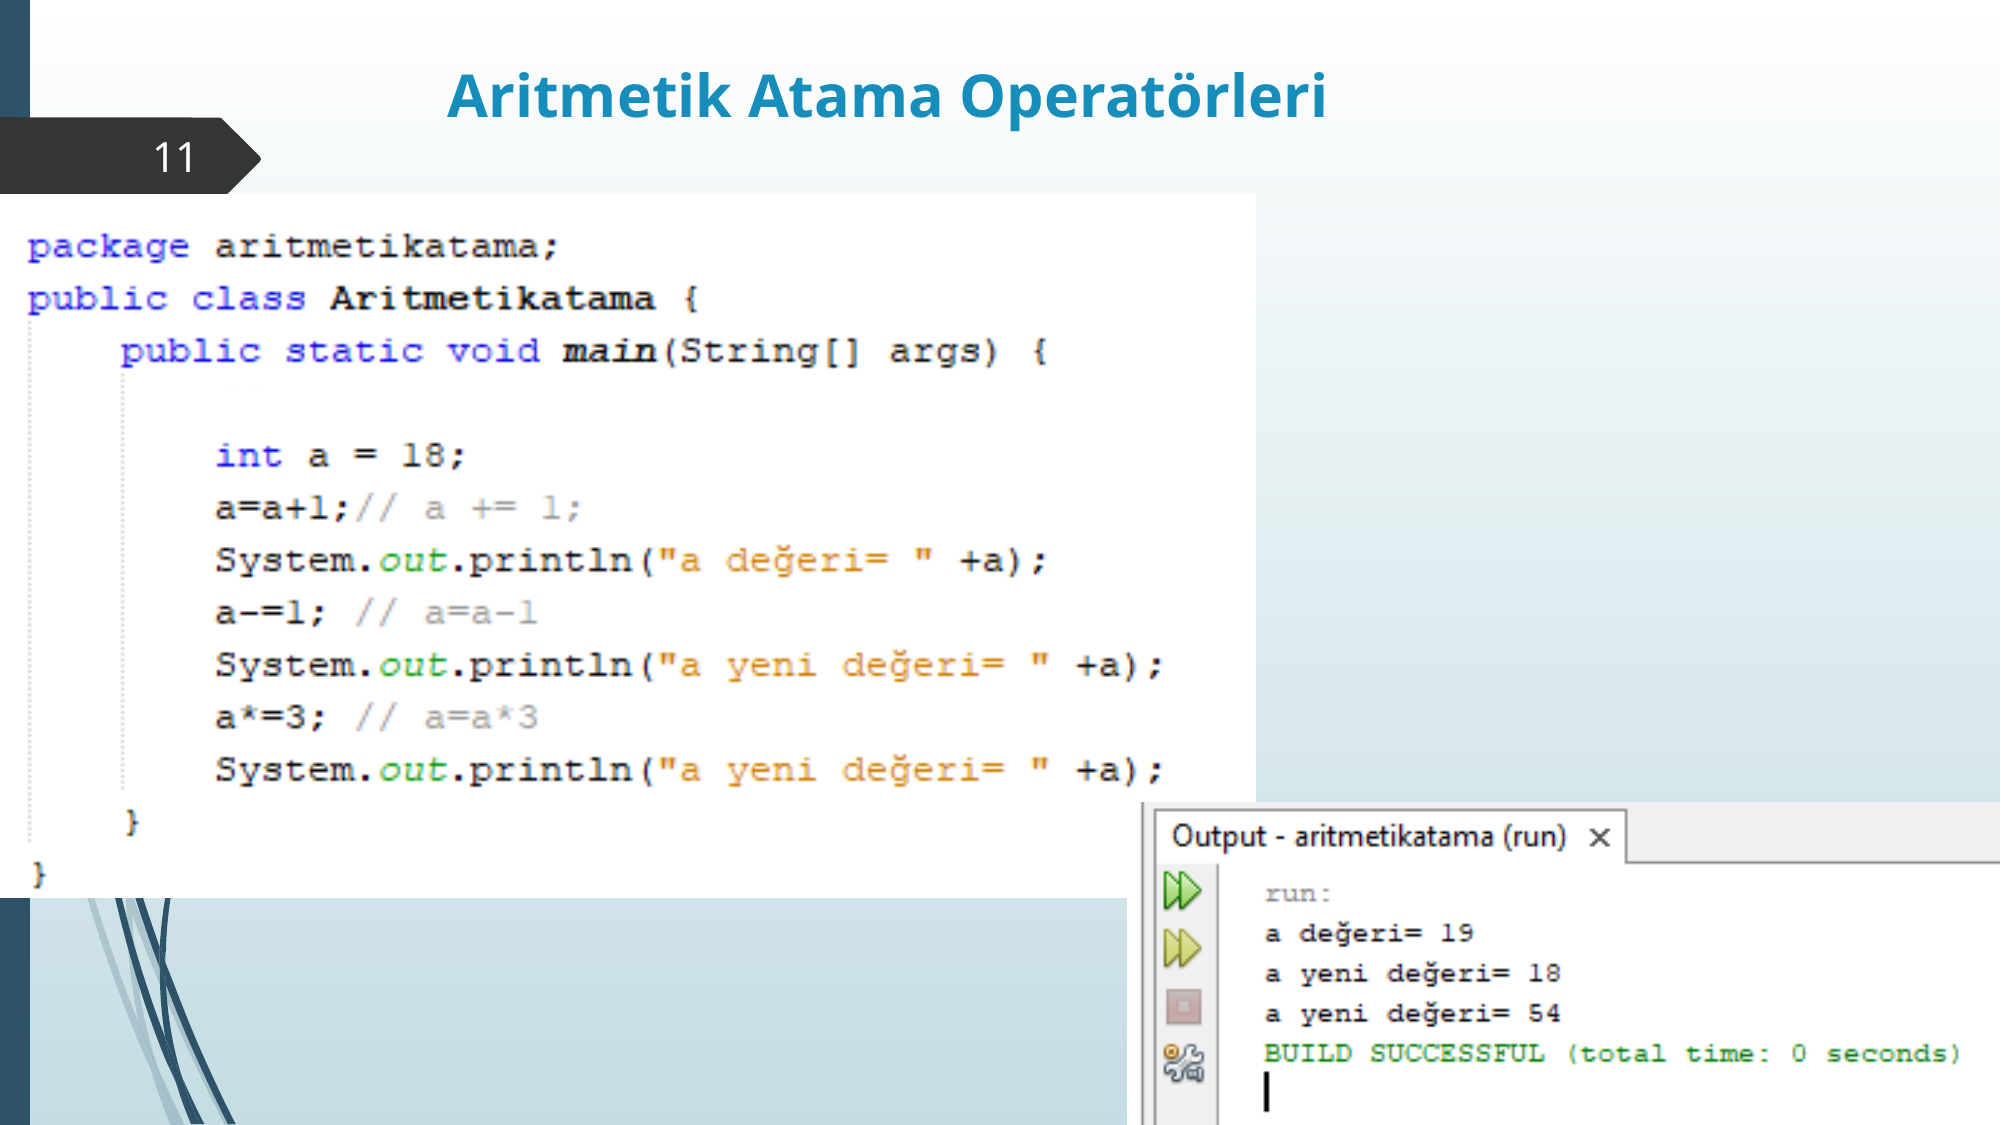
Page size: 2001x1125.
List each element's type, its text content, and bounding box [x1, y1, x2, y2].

title Aritmetik Atama Operatörleri [432, 51, 1895, 138]
picture [0, 194, 2000, 1125]
slide_number 11 [87, 129, 216, 190]
